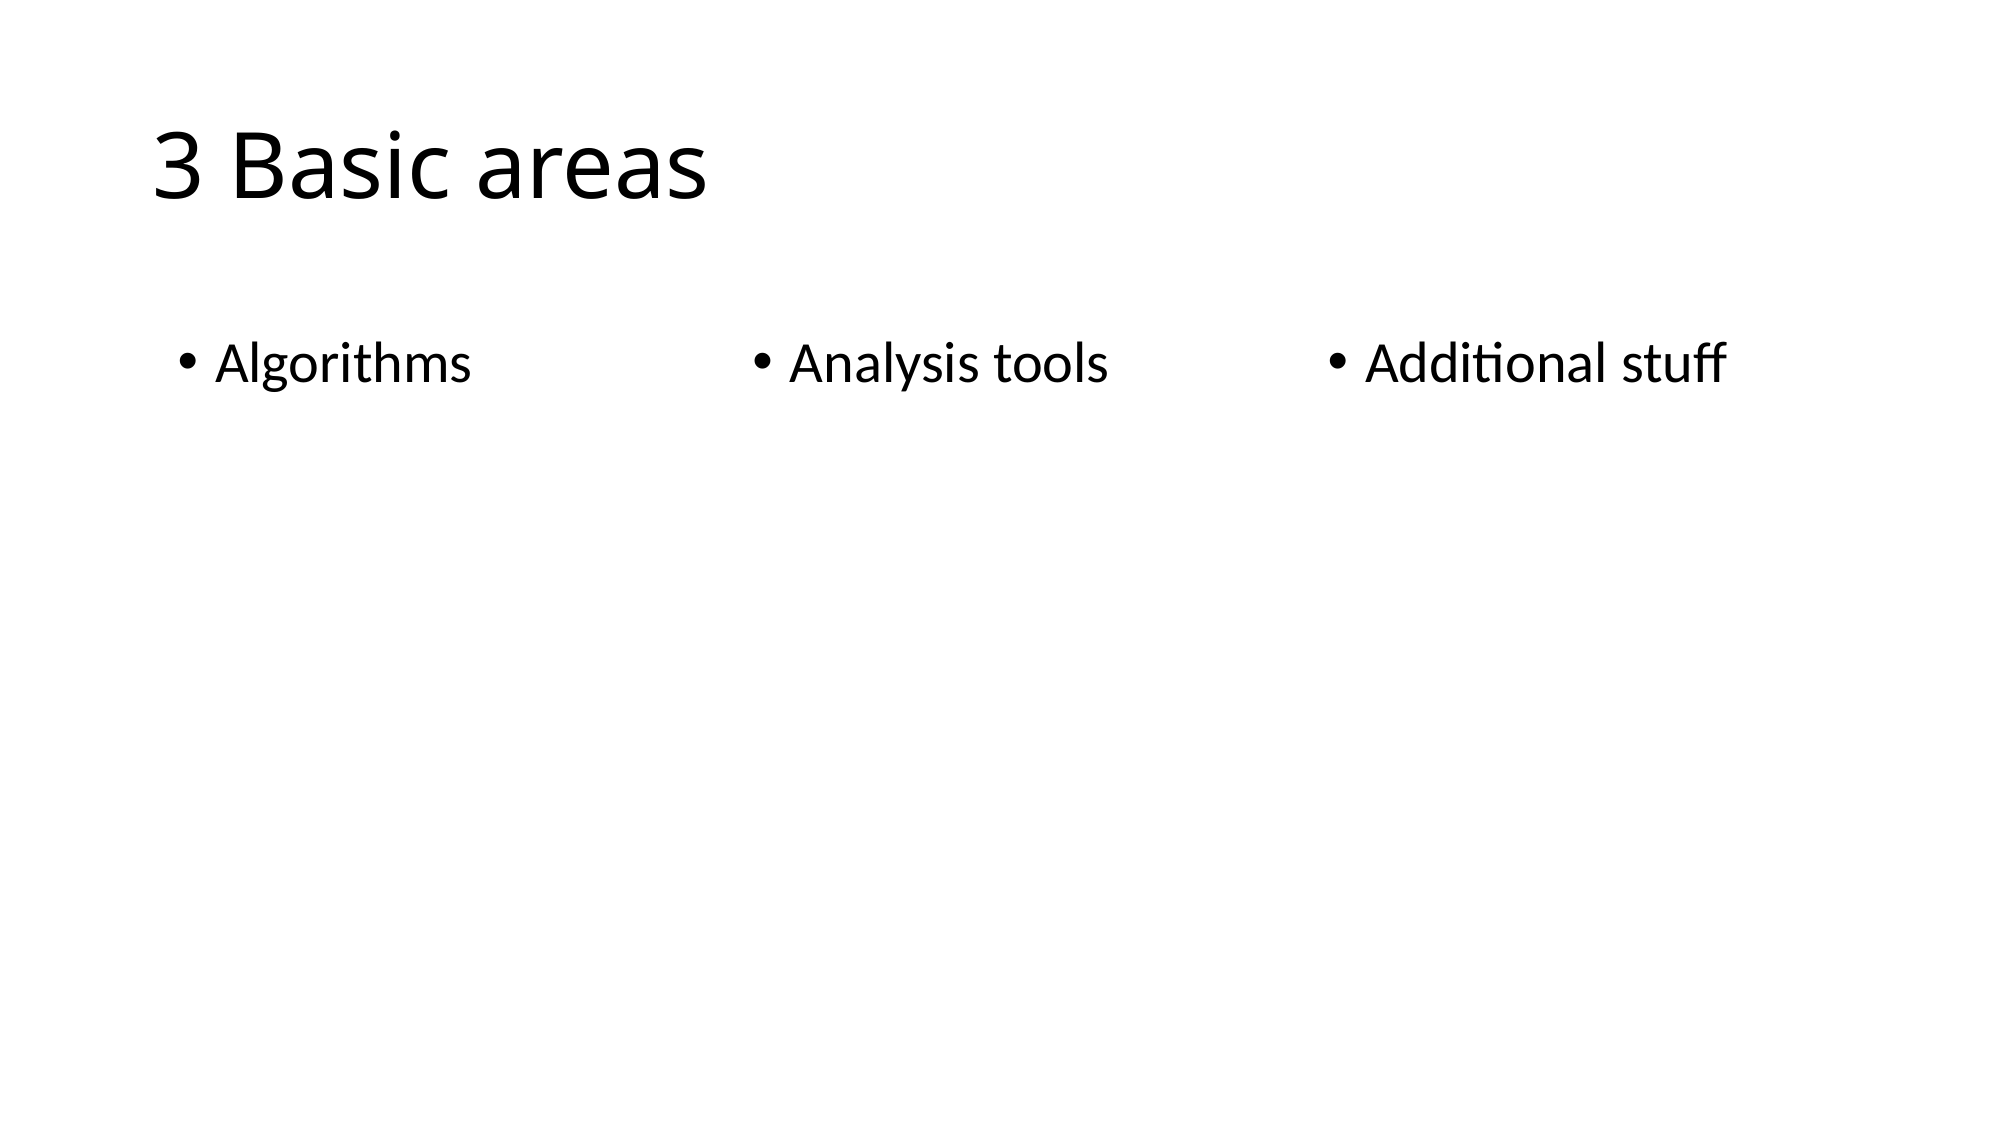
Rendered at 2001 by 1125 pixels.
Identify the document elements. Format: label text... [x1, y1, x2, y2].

text_box Additional stuff [1312, 324, 1982, 1039]
list Analysis tools [738, 324, 1312, 1039]
title 3 Basic areas [137, 59, 1863, 278]
text_box Algorithms [162, 324, 738, 1039]
